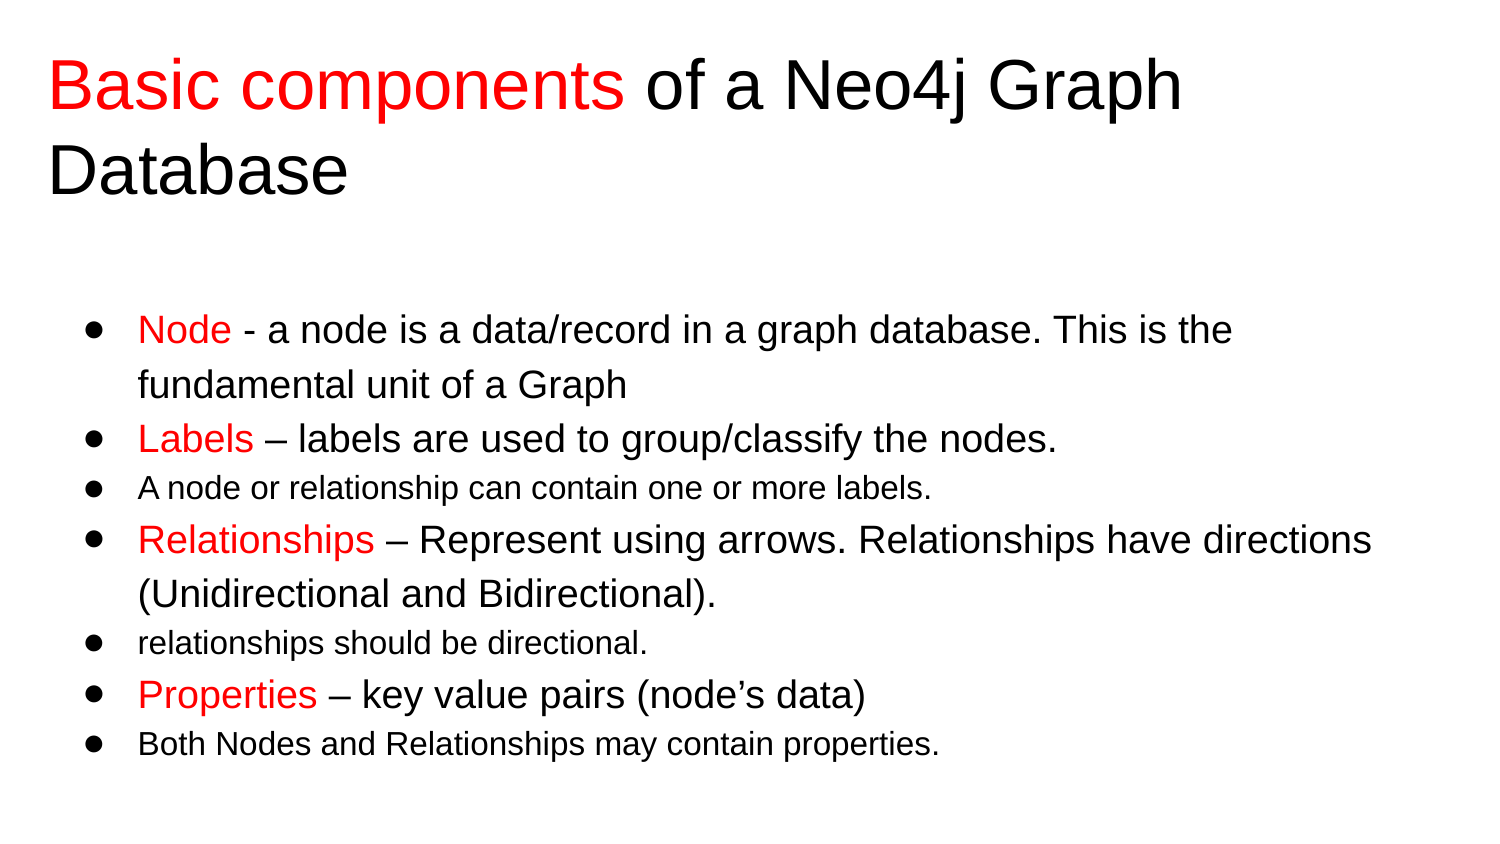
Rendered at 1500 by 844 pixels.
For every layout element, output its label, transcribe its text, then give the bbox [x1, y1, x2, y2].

text_box Basic components of a Neo4j Graph Database [32, 23, 1483, 224]
list Node - a node is a data/record in a graph database. This is the fundamental unit of a Graph Labels – labels are used to group/classify the nodes. A node or relationship can contain one or more labels. Relationships – Represent using arrows. Relationships have directions (Unidirectional and Bidirectional). relationships should be directional. Properties – key value pairs (node’s data) Both Nodes and Relationships may contain properties. [51, 281, 1449, 783]
